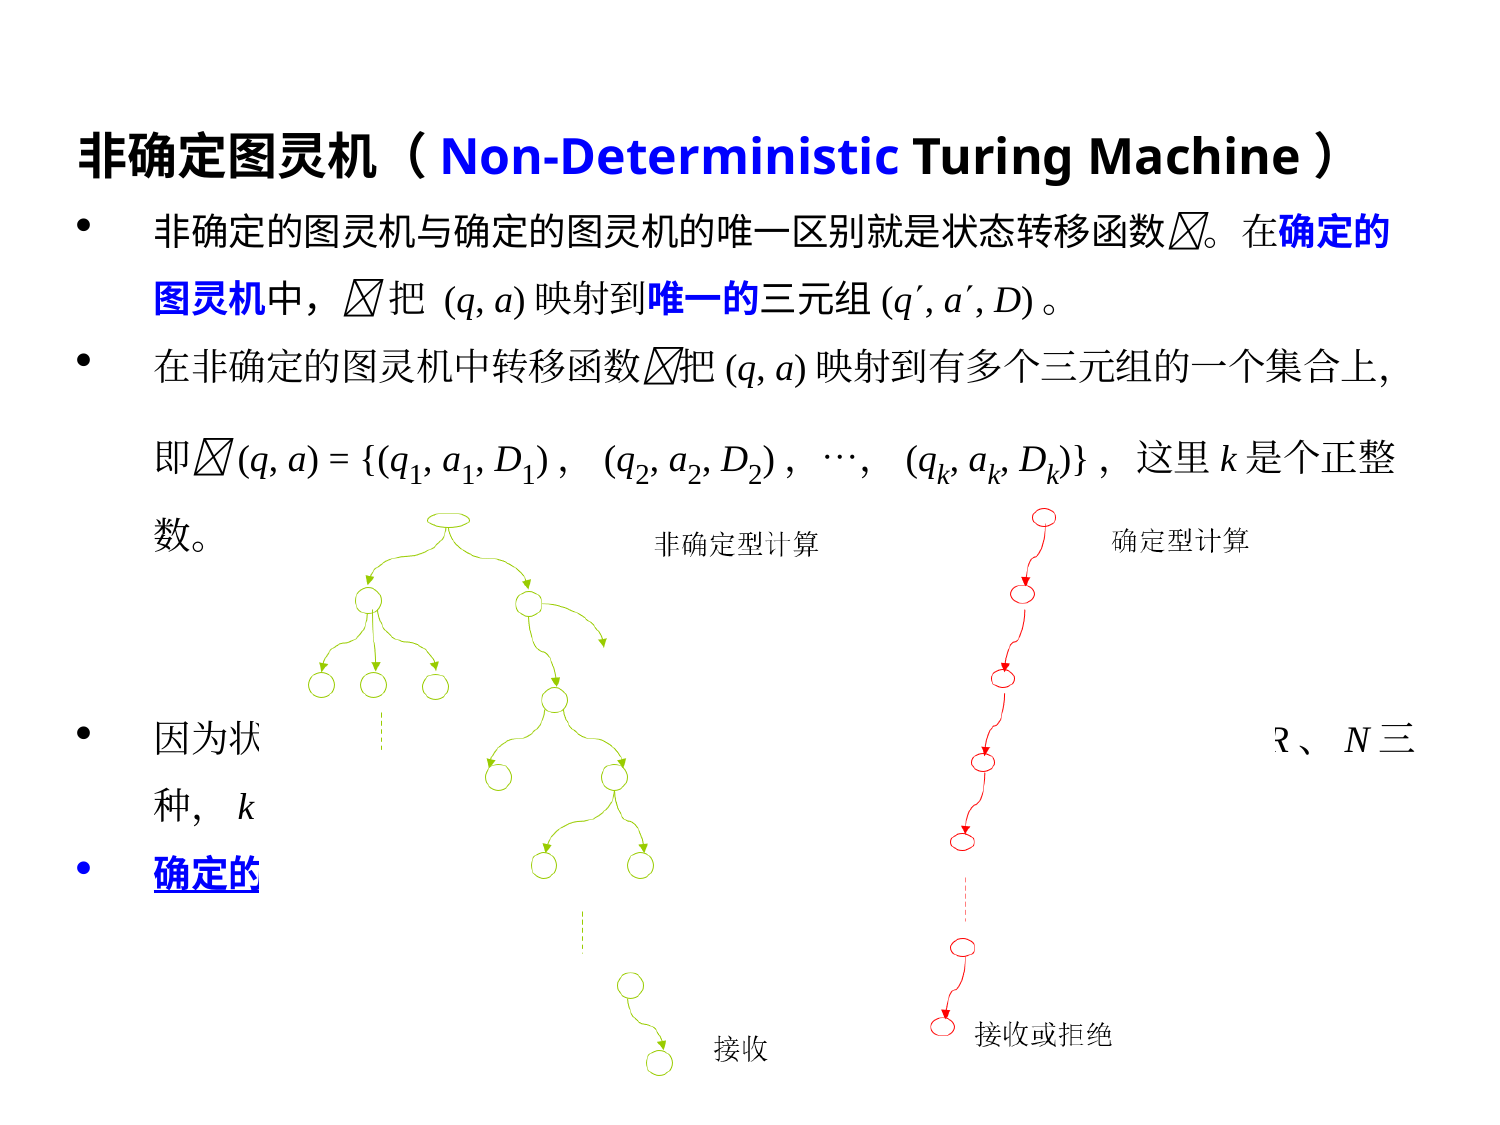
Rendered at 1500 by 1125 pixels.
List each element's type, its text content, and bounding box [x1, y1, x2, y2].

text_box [259, 487, 1276, 1107]
text_box 非确定图灵机（Non-Deterministic Turing Machine） 非确定的图灵机与确定的图灵机的唯一区别就是状态转移函数。在确定的图灵机中， 把 (q, a)映射到唯一的三元组(q, a, D)。 在非确定的图灵机中转移函数把(q, a)映射到有多个三元组的一个集合上，即(q, a) = {(q1, a1, D1)，(q2, a2, D2)，…，(qk, ak, Dk)}，这里k是个正整数。 因为状态集合Q和字符集都是有限的集合，而D的选择只有L、R、N三种，k必定是个有限的常数。 确定的图灵机可看作非确定的图灵机的一个特例。 [62, 87, 1438, 903]
